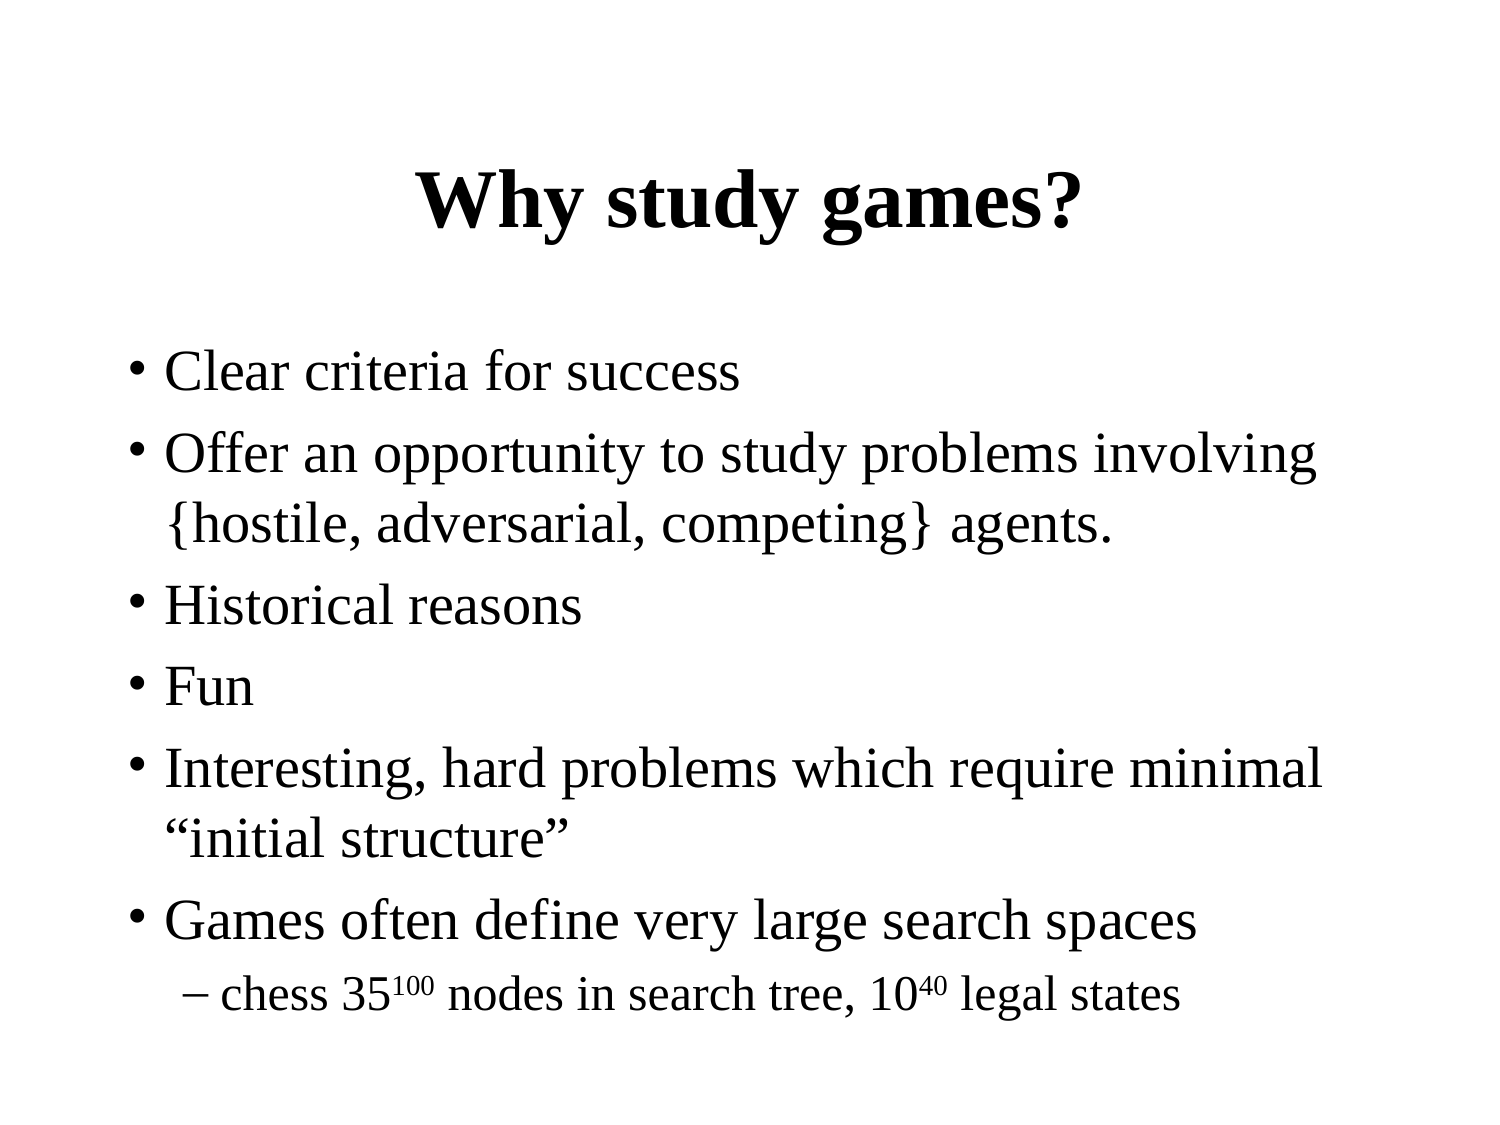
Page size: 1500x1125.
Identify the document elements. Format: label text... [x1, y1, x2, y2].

list Clear criteria for success Offer an opportunity to study problems involving {hostile, adversarial, competing} agents. Historical reasons Fun Interesting, hard problems which require minimal “initial structure” Games often define very large search spaces chess 35100 nodes in search tree, 1040 legal states [112, 324, 1388, 1000]
title Why study games? [112, 99, 1388, 288]
